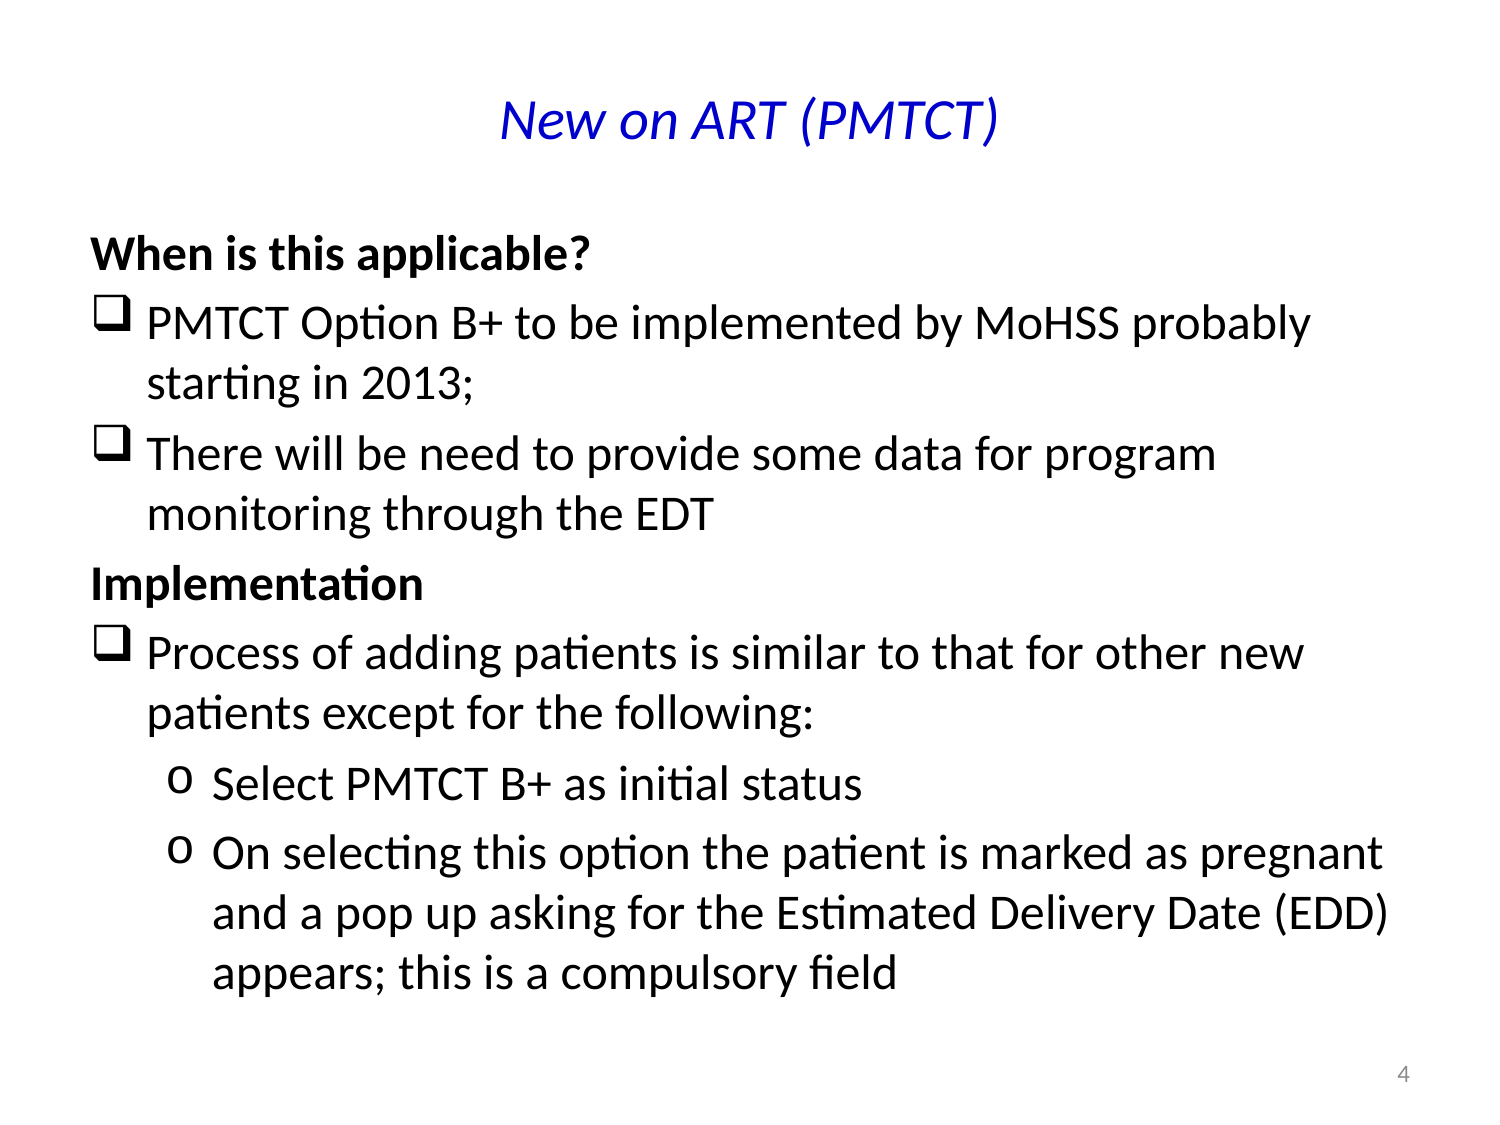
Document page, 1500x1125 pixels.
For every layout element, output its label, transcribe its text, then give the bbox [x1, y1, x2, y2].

title New on ART (PMTCT) [75, 45, 1425, 188]
slide_number 4 [1074, 1042, 1425, 1103]
list When is this applicable? PMTCT Option B+ to be implemented by MoHSS probably starting in 2013; There will be need to provide some data for program monitoring through the EDT Implementation Process of adding patients is similar to that for other new patients except for the following: Select PMTCT B+ as initial status On selecting this option the patient is marked as pregnant and a pop up asking for the Estimated Delivery Date (EDD) appears; this is a compulsory field [75, 212, 1425, 1063]
